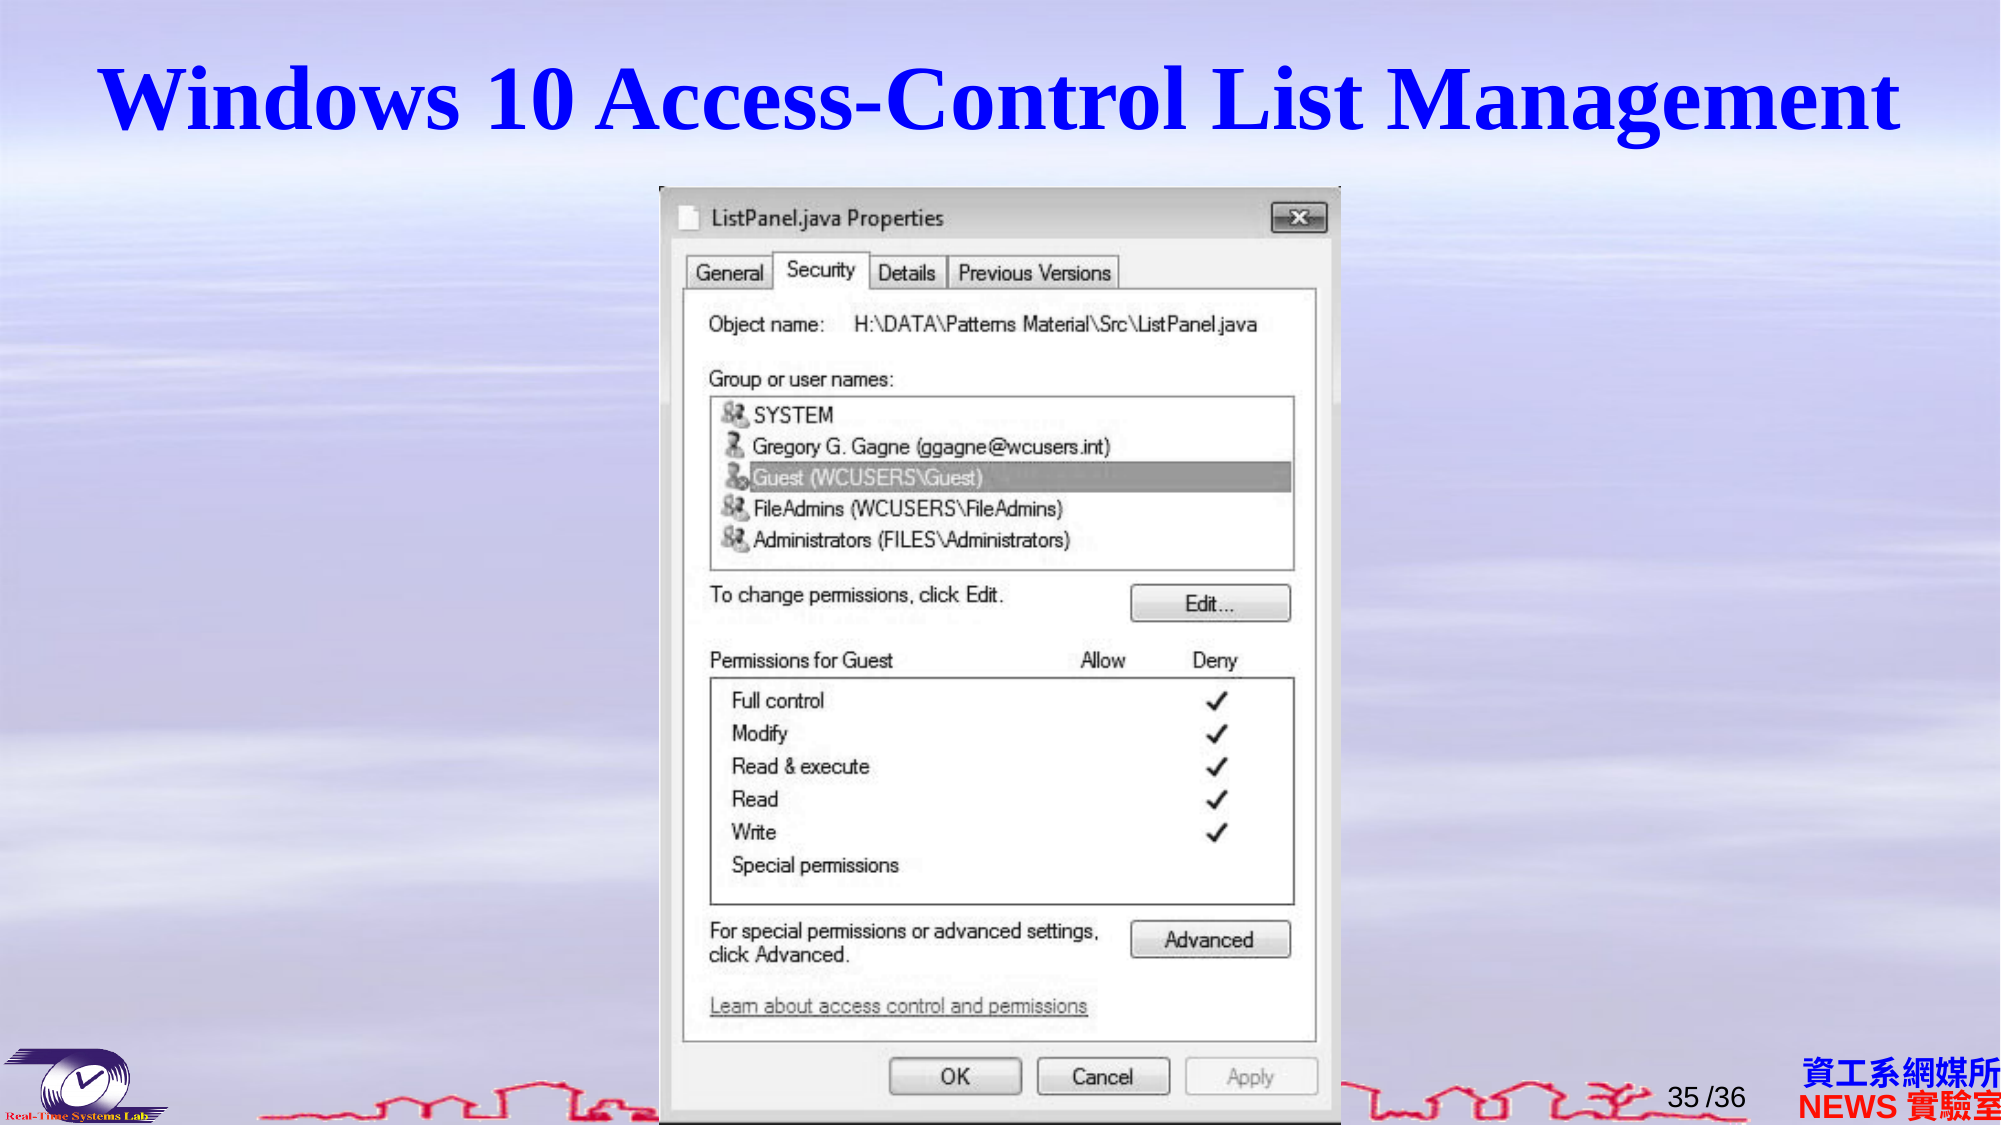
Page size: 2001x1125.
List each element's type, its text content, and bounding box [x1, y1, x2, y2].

slide_number 34 [1346, 1070, 1715, 1125]
footer /36 [1715, 1070, 2000, 1125]
picture [0, 0, 2001, 1125]
title Windows 10 Access-Control List Management [72, 43, 1928, 144]
